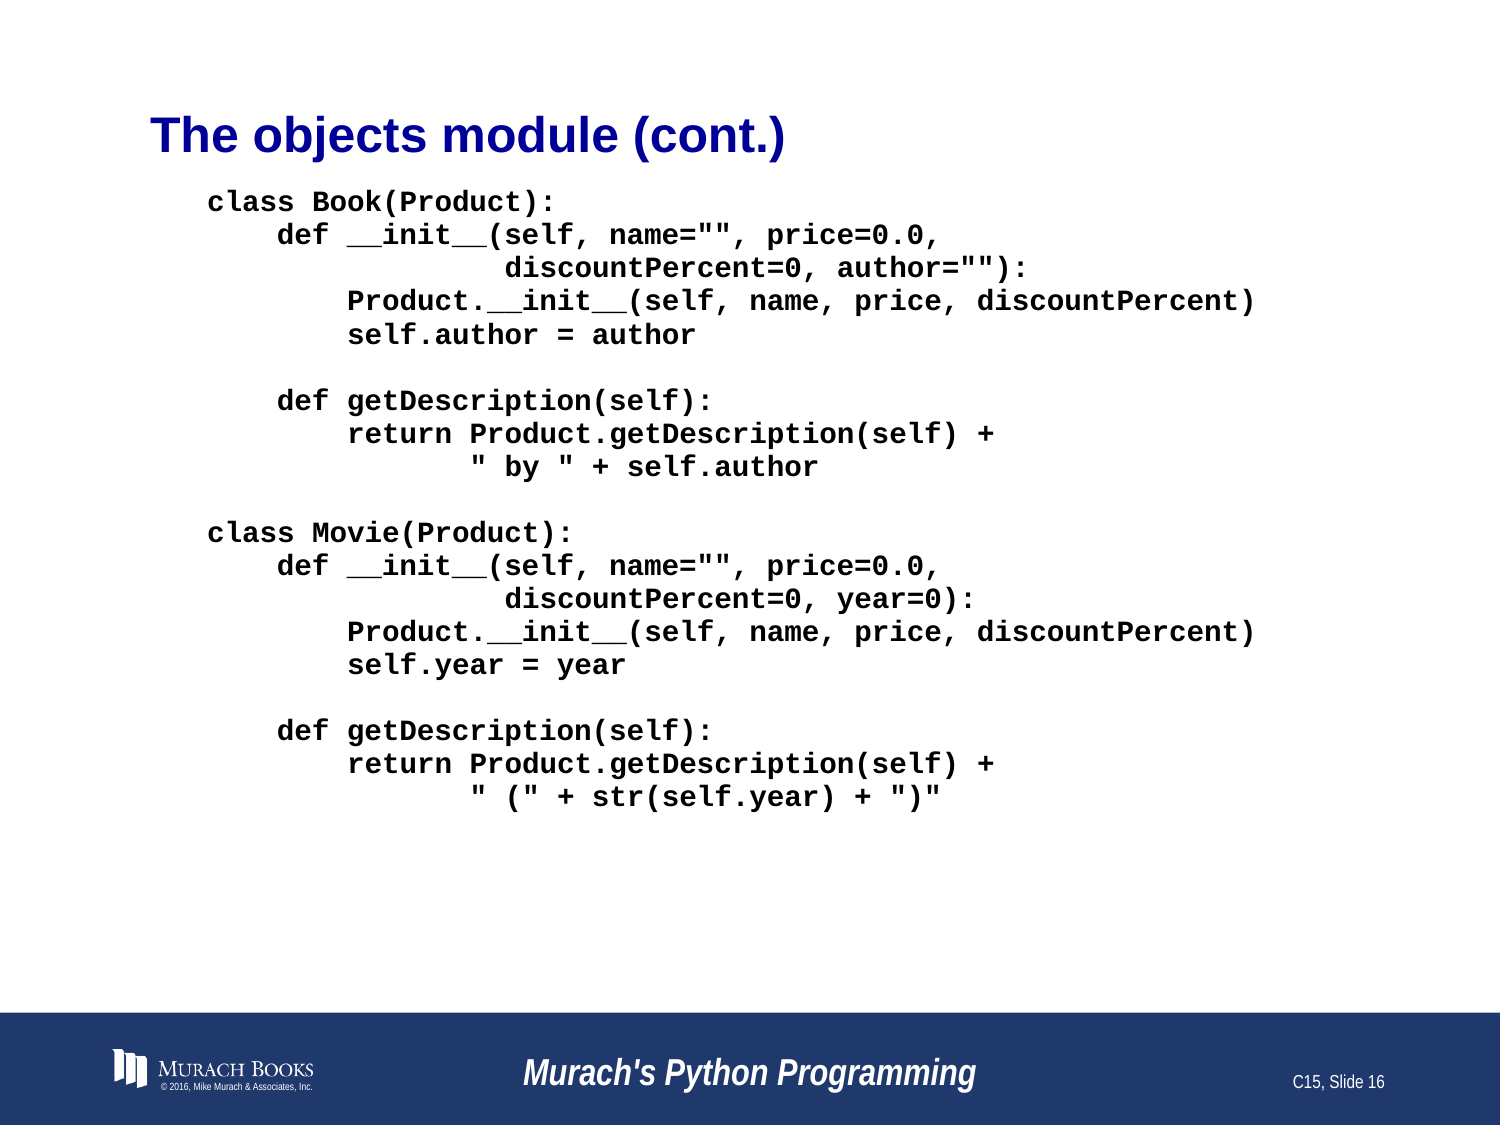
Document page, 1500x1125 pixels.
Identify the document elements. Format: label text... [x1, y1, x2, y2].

title The objects module (cont.) [150, 102, 1350, 164]
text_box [149, 187, 1350, 821]
slide_number Murach's Python Programming [463, 1025, 1050, 1100]
footer © 2016, Mike Murach & Associates, Inc. [12, 1025, 463, 1100]
slide_number C15, Slide 16 [1087, 1025, 1400, 1100]
